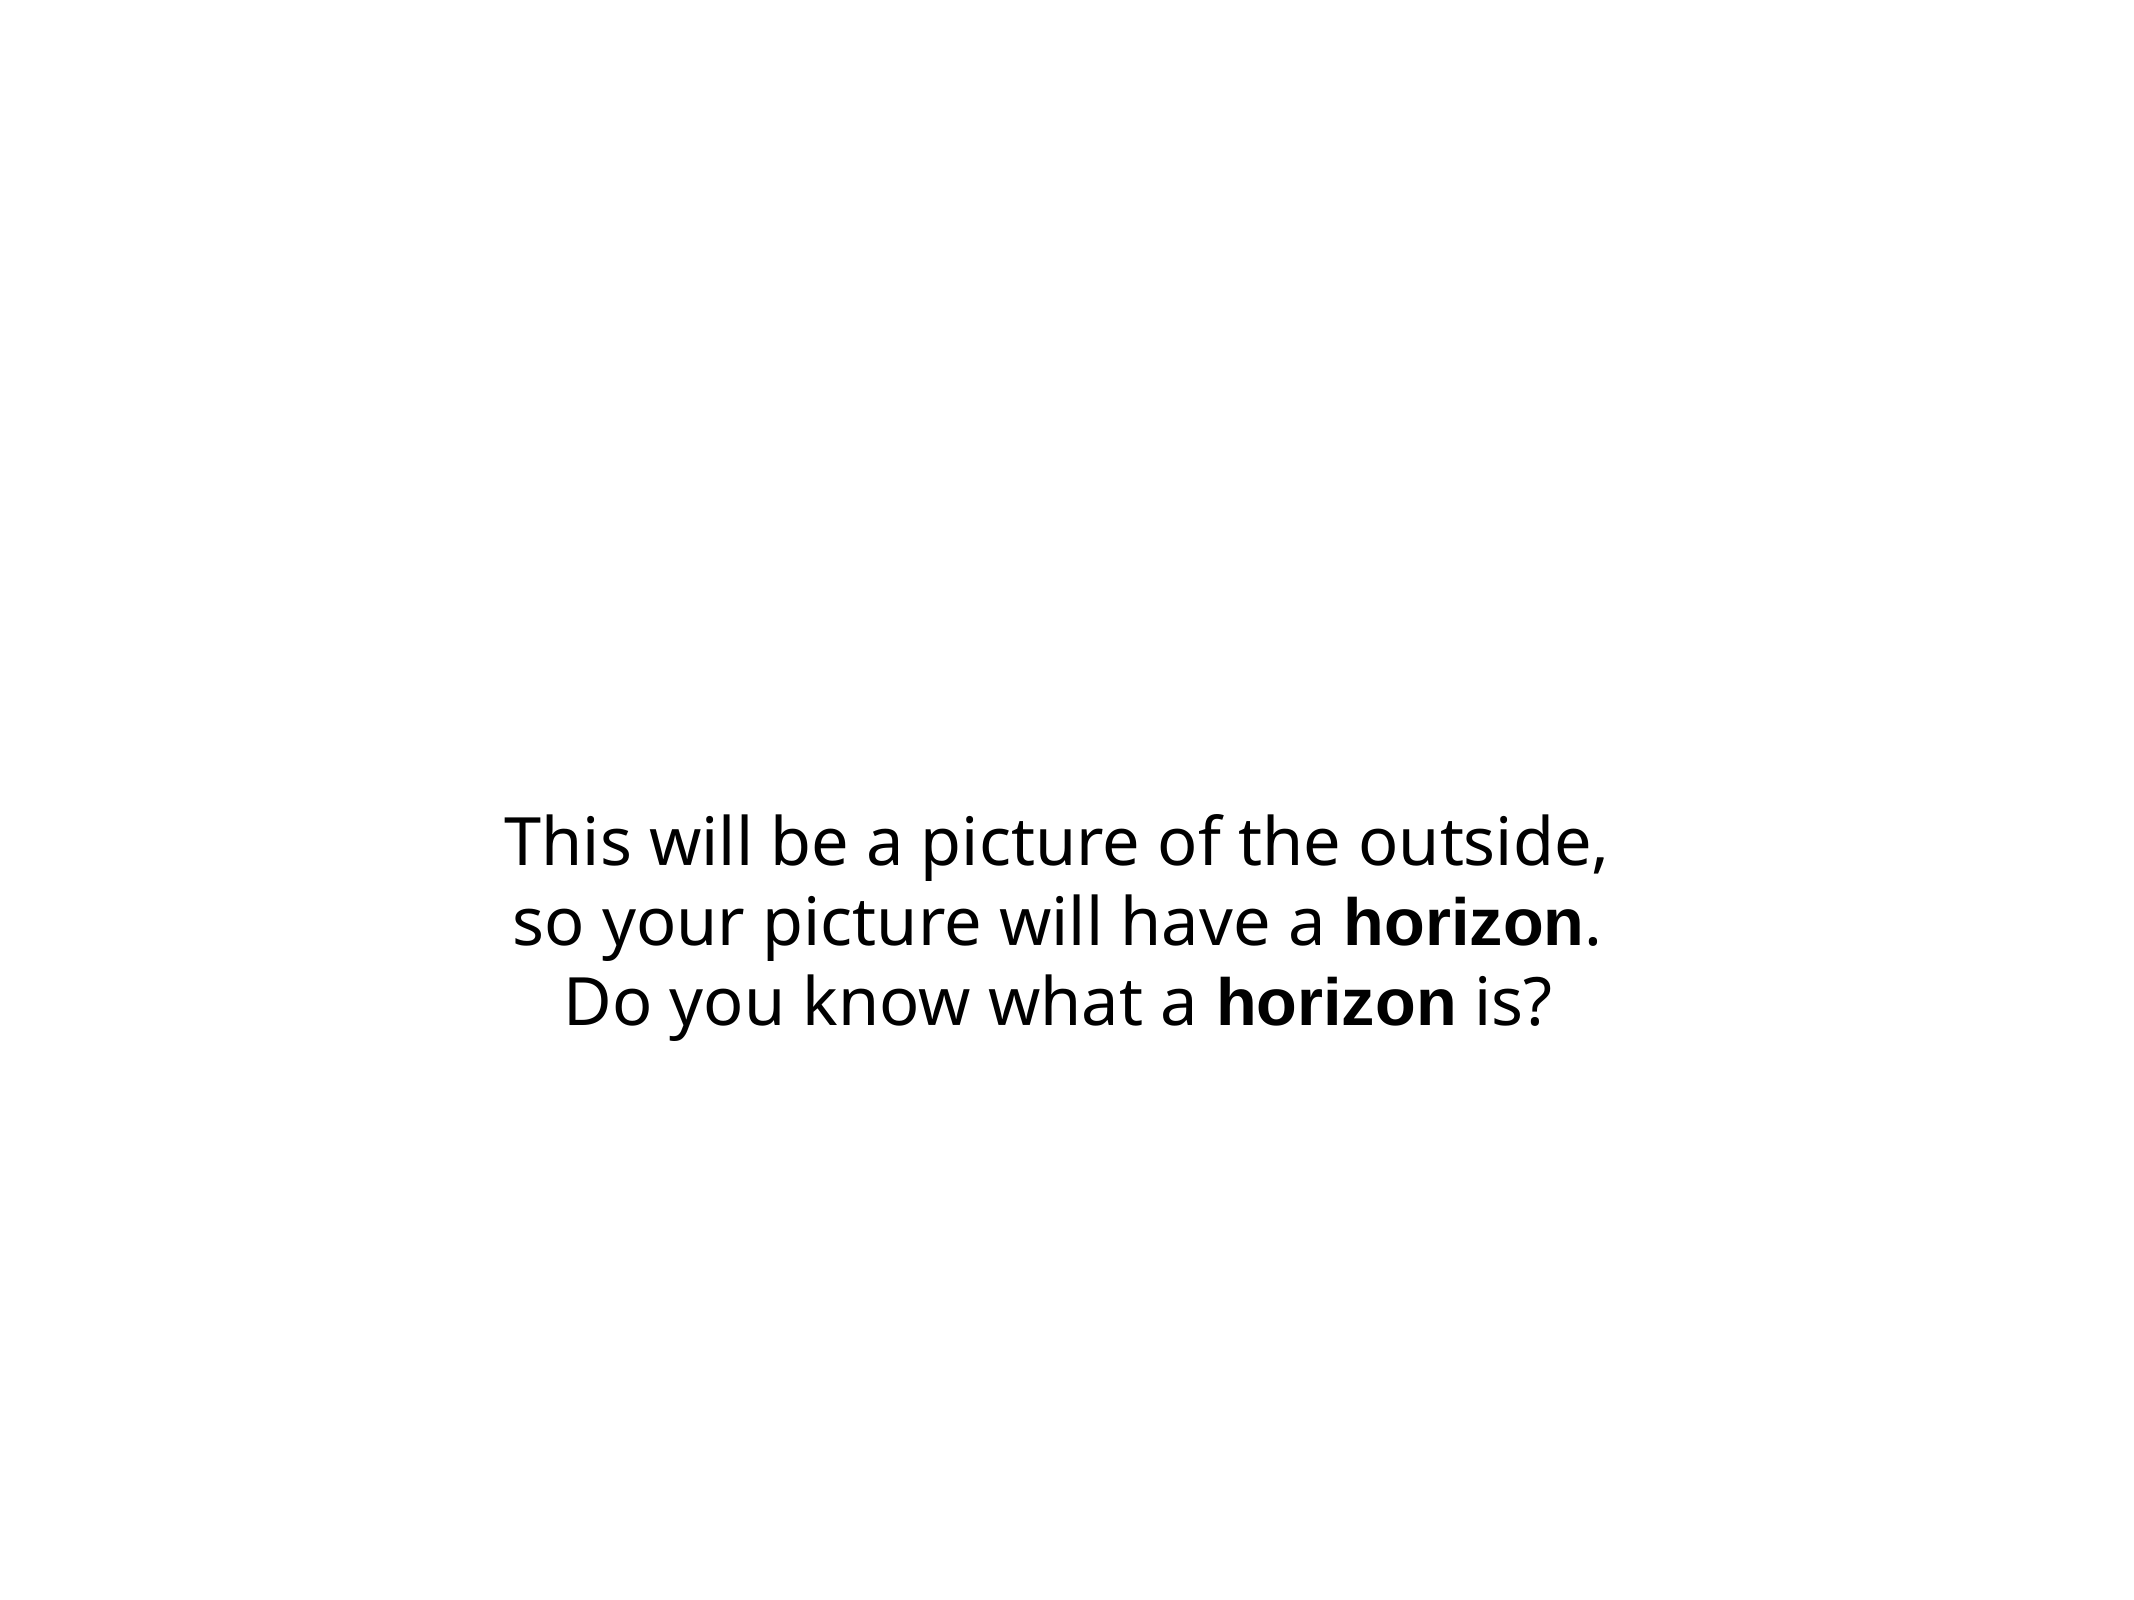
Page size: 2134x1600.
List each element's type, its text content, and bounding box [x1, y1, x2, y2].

text_box This will be a picture of the outside, so your picture will have a horizon. Do you know what a horizon is? [188, 790, 1945, 1047]
